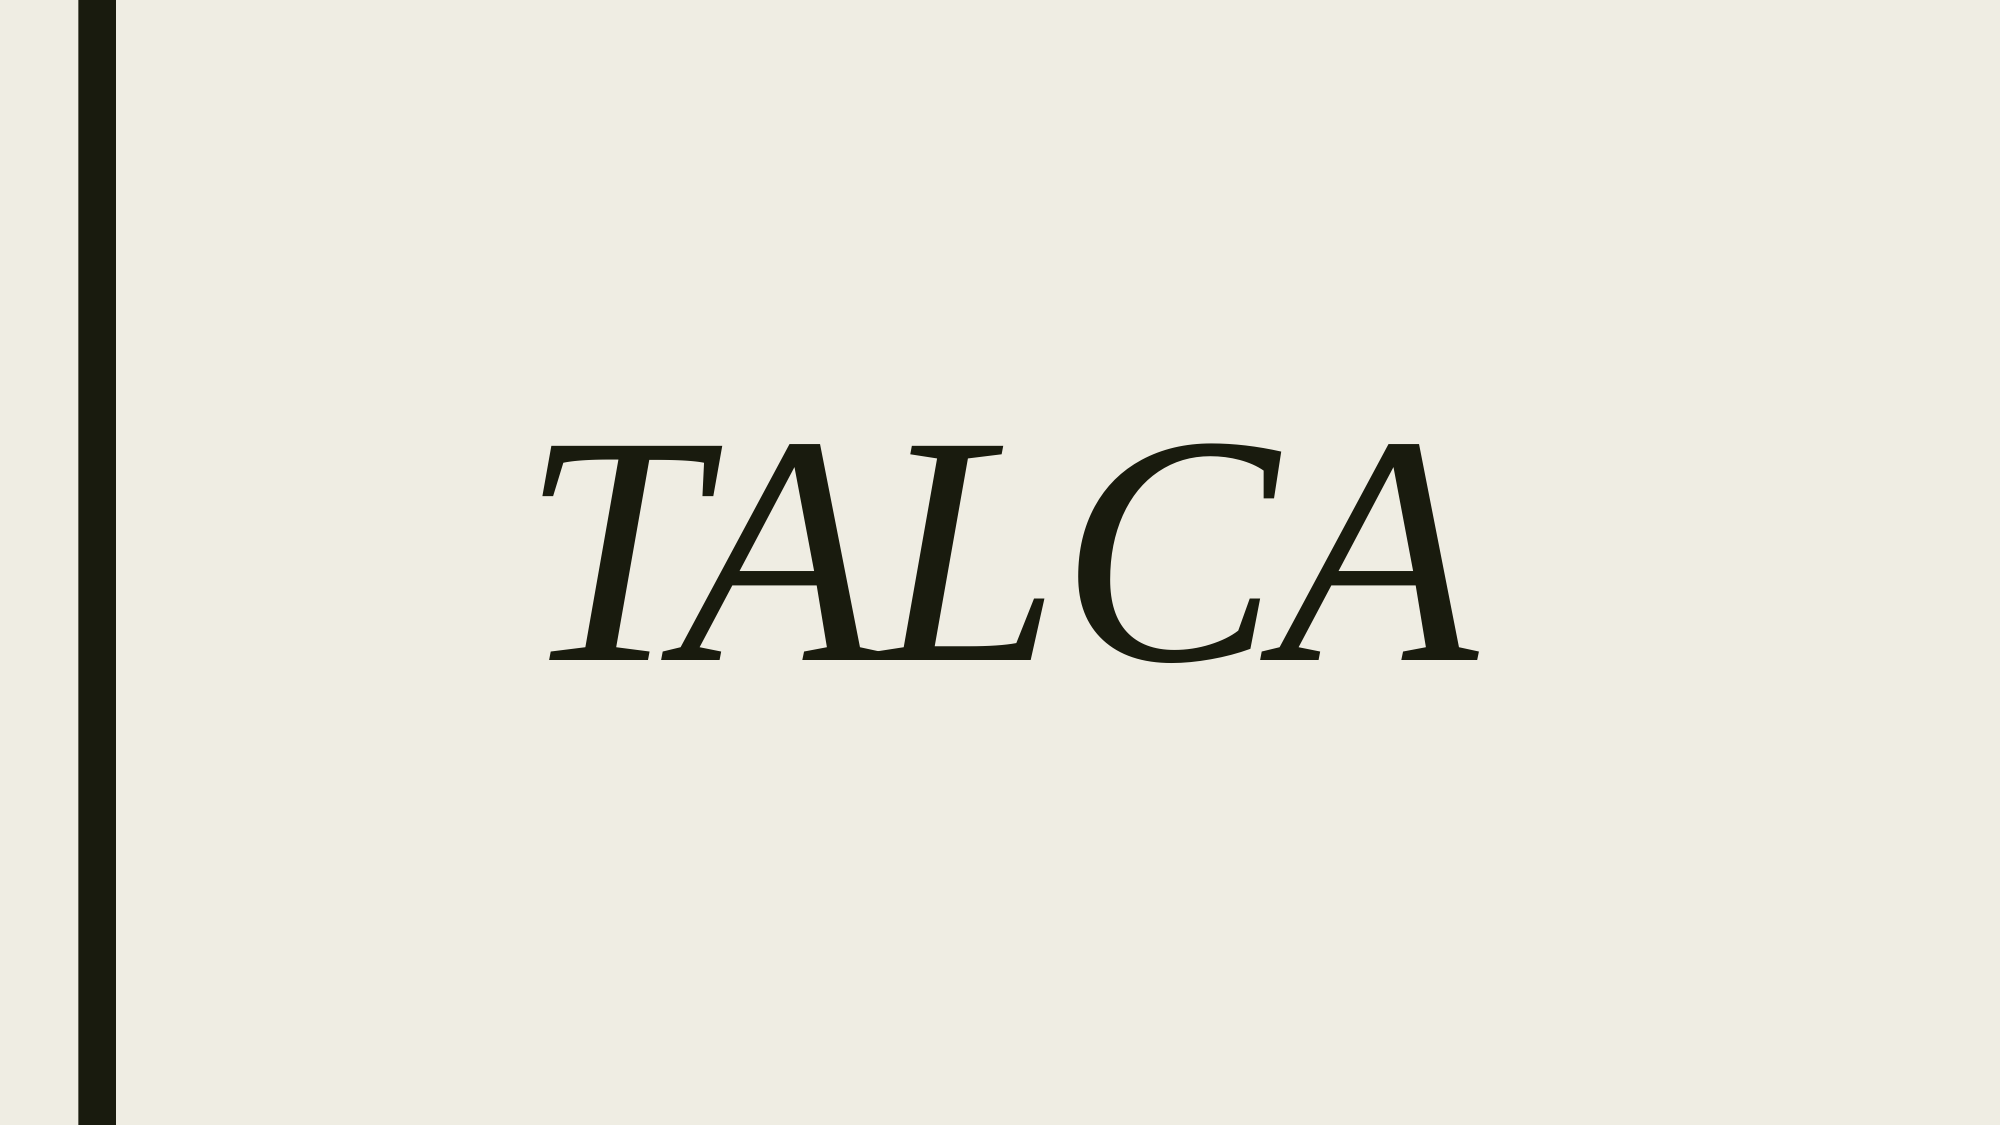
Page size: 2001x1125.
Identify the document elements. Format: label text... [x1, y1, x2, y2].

title TALCA [212, 373, 1788, 1058]
